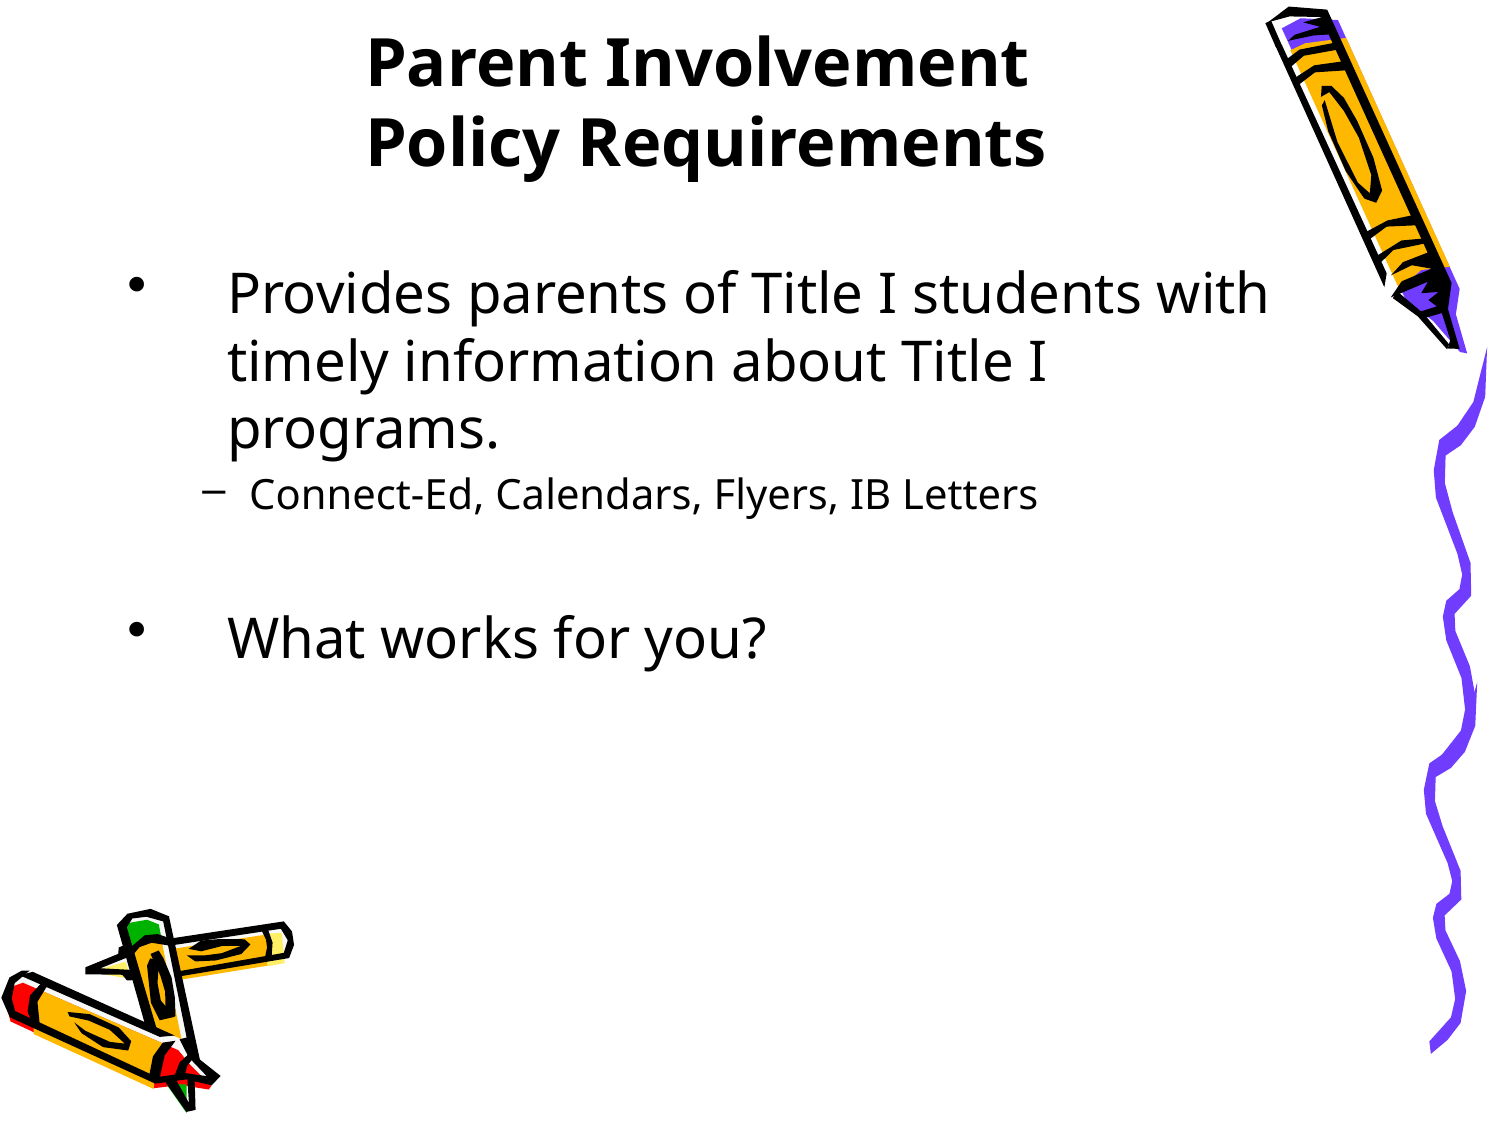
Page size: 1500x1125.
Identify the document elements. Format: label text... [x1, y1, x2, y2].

text_box Parent Involvement Policy Requirements [200, 24, 1213, 188]
text_box Provides parents of Title I students with timely information about Title I programs. Connect-Ed, Calendars, Flyers, IB Letters What works for you? [112, 249, 1300, 900]
